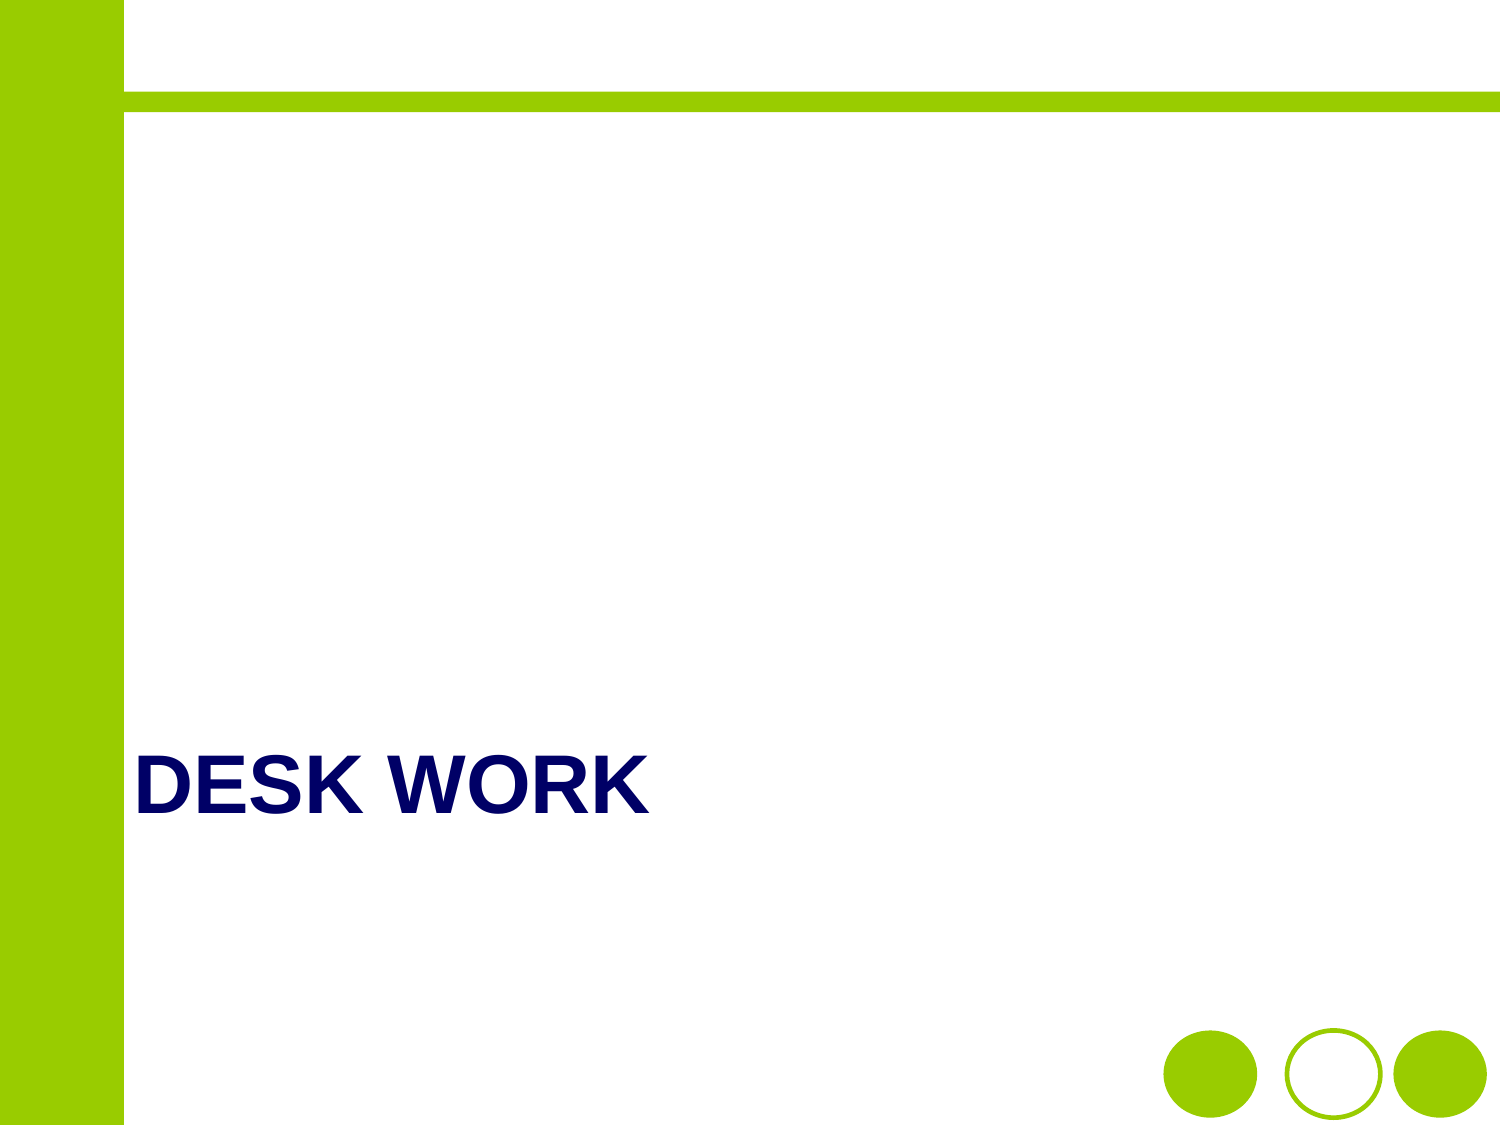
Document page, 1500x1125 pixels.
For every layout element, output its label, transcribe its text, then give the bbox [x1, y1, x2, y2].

title DESK WORK [118, 722, 1394, 947]
